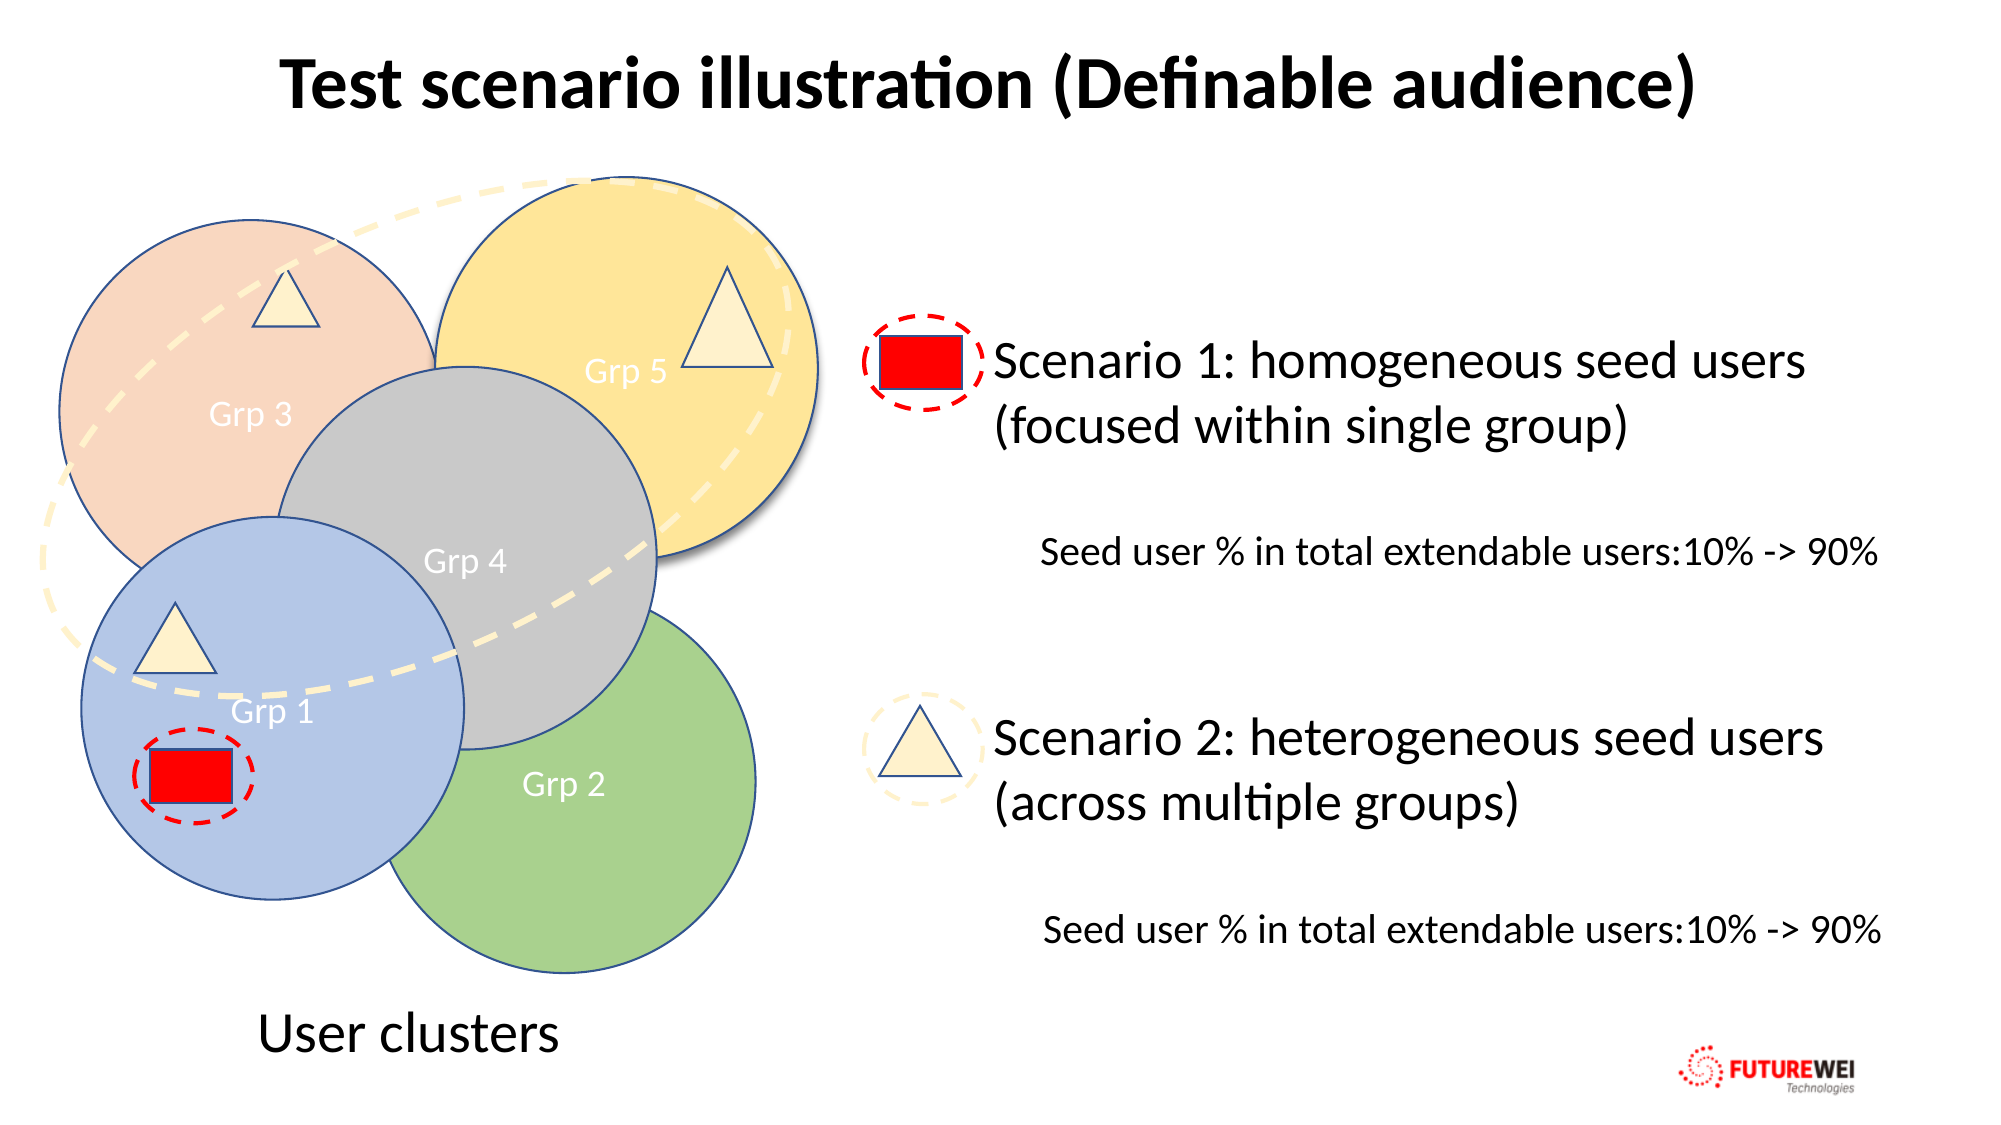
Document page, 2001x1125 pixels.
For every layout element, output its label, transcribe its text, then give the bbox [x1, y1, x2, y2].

text_box Grp 2 [389, 609, 757, 975]
title Test scenario illustration (Definable audience) [244, 41, 1736, 138]
picture [1655, 1013, 1879, 1117]
text_box [863, 693, 984, 806]
text_box Scenario 1: homogeneous seed users (focused within single group) Seed user % in total extendable users:10% -> 90% [979, 316, 1941, 582]
text_box Scenario 2: heterogeneous seed users (across multiple groups) Seed user % in total extendable users:10% -> 90% [979, 694, 1947, 959]
text_box Grp 5 [593, 176, 819, 559]
text_box Grp 3 [58, 219, 338, 469]
text_box [41, 179, 790, 698]
text_box [133, 728, 254, 825]
text_box [863, 314, 984, 411]
text_box Grp 4 [457, 536, 658, 751]
text_box Grp 1 [80, 653, 466, 901]
text_box User clusters [174, 987, 644, 1072]
